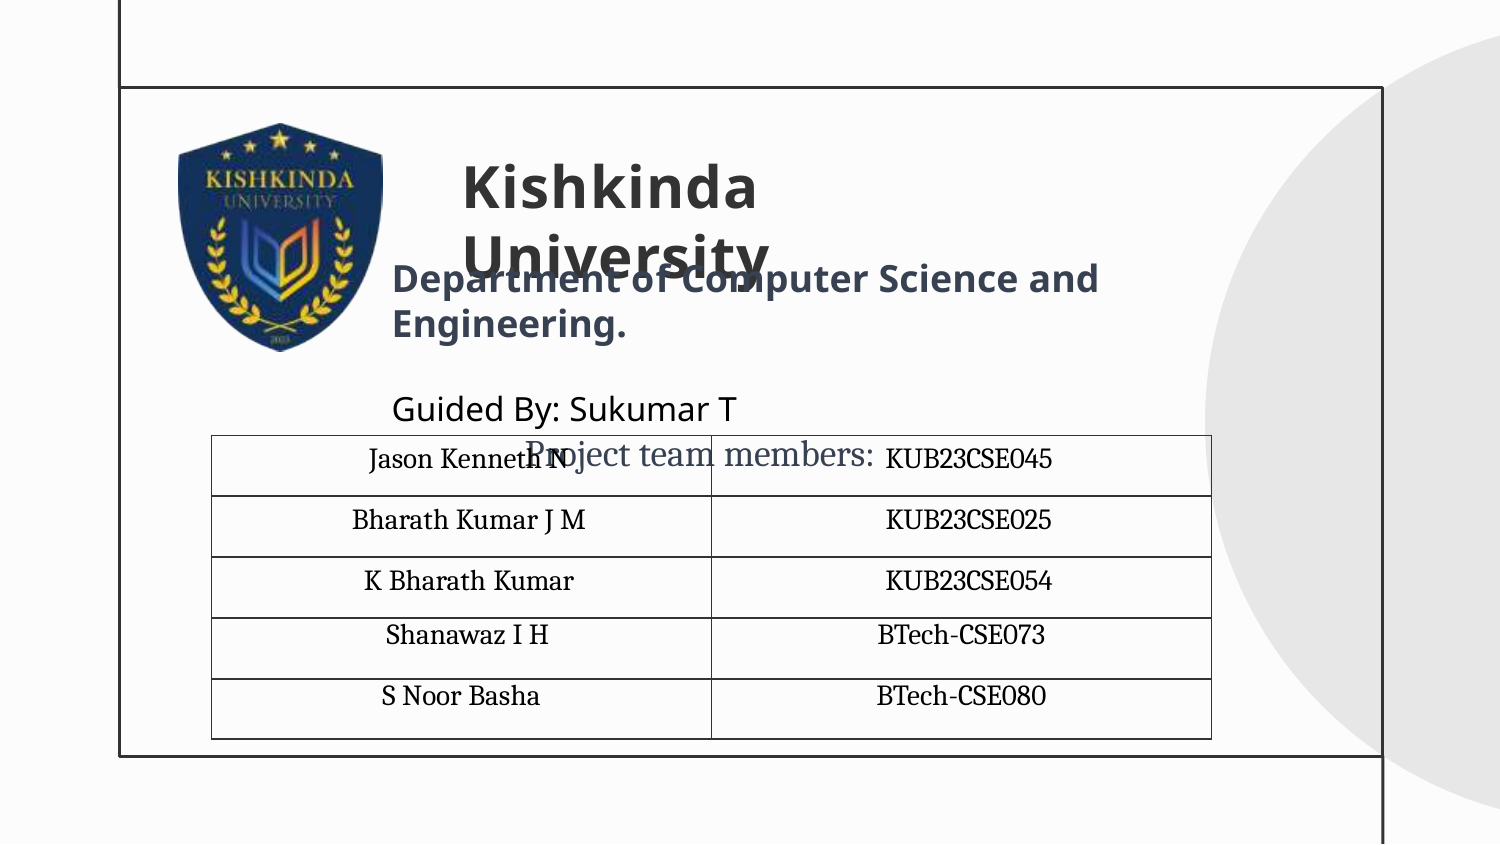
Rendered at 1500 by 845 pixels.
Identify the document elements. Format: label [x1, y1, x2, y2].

text_box [117, 0, 1500, 845]
picture [178, 123, 383, 353]
